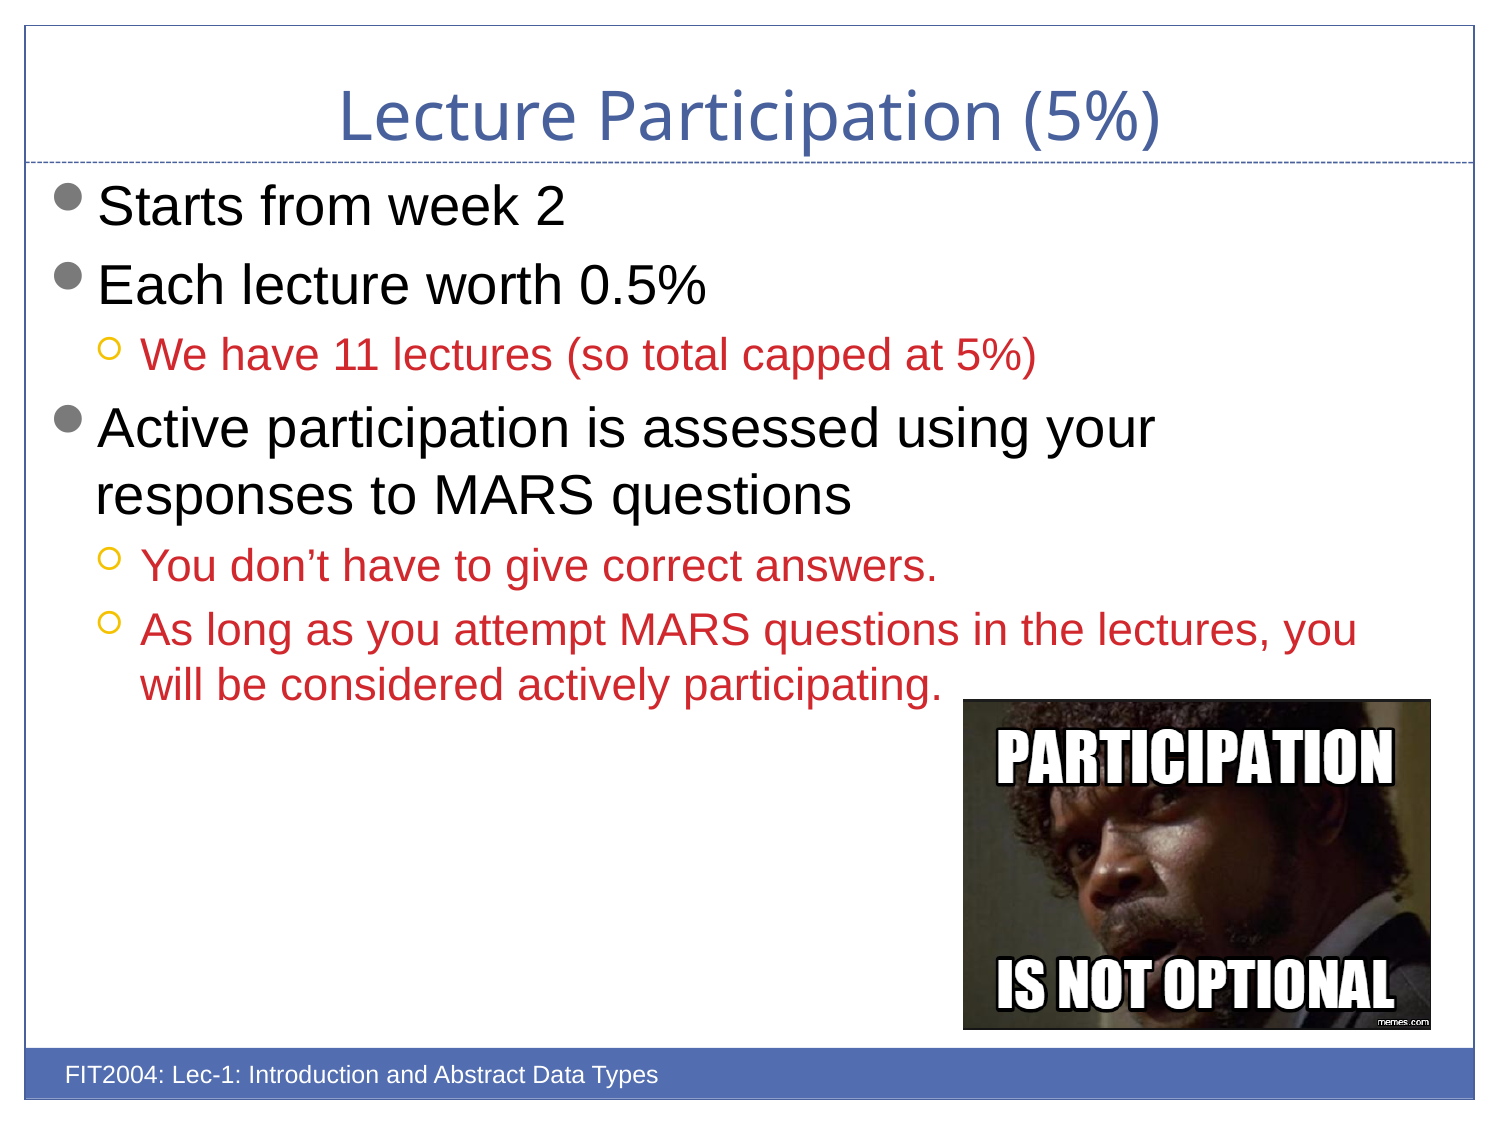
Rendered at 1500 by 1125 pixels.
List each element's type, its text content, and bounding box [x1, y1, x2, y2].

list Starts from week 2 Each lecture worth 0.5% We have 11 lectures (so total capped at 5%) Active participation is assessed using your responses to MARS questions You don’t have to give correct answers. As long as you attempt MARS questions in the lectures, you will be considered actively participating. [35, 161, 1431, 912]
title Lecture Participation (5%) [49, 37, 1450, 162]
footer FIT2004: Lec-1: Introduction and Abstract Data Types [50, 1051, 800, 1112]
picture [963, 699, 1431, 1030]
